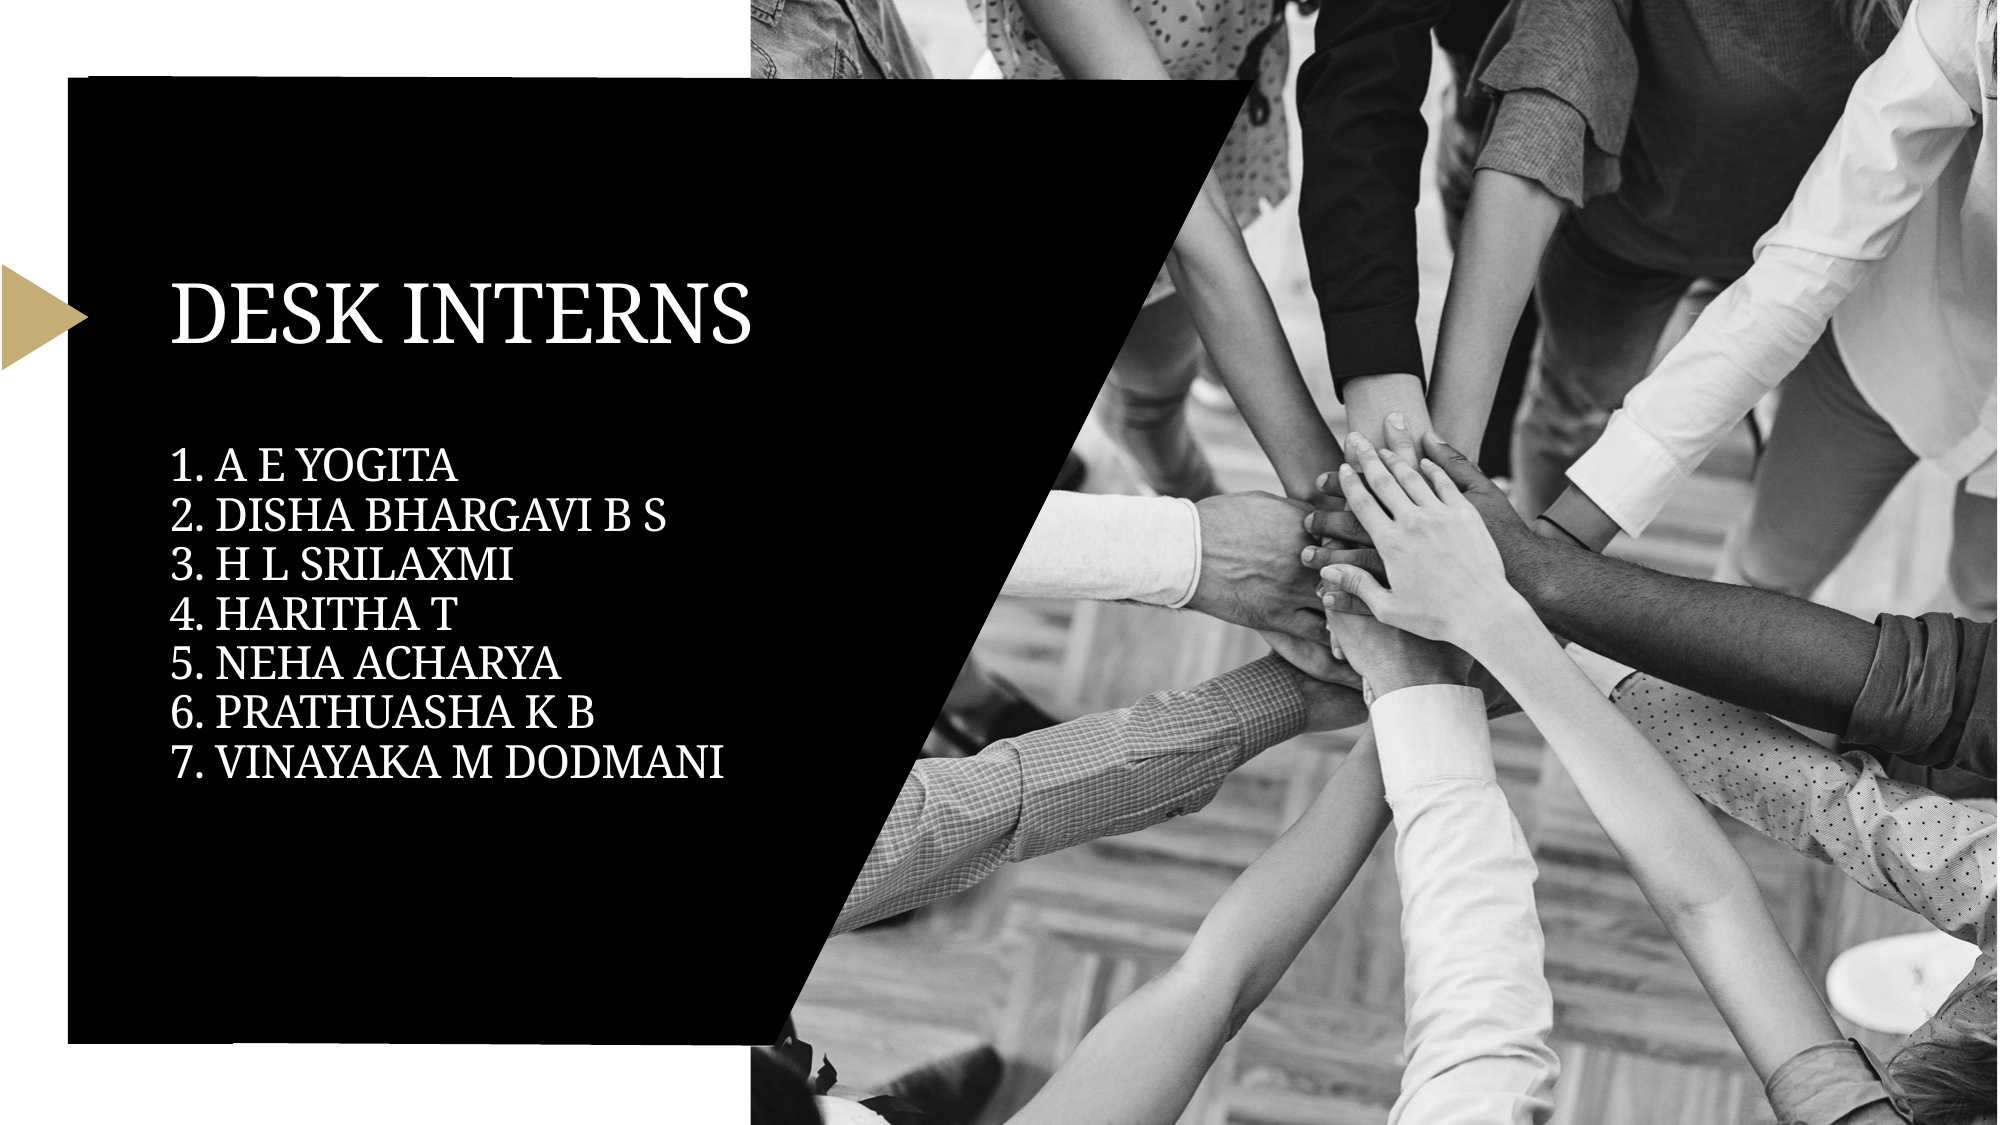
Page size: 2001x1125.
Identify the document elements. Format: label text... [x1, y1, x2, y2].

title DESK INTERNS 1. A E YOGITA 2. DISHA BHARGAVI B S 3. H L SRILAXMI 4. HARITHA T 5. NEHA ACHARYA 6. PRATHUASHA K B 7. VINAYAKA M DODMANI [154, 263, 748, 861]
picture [750, 0, 1998, 1125]
